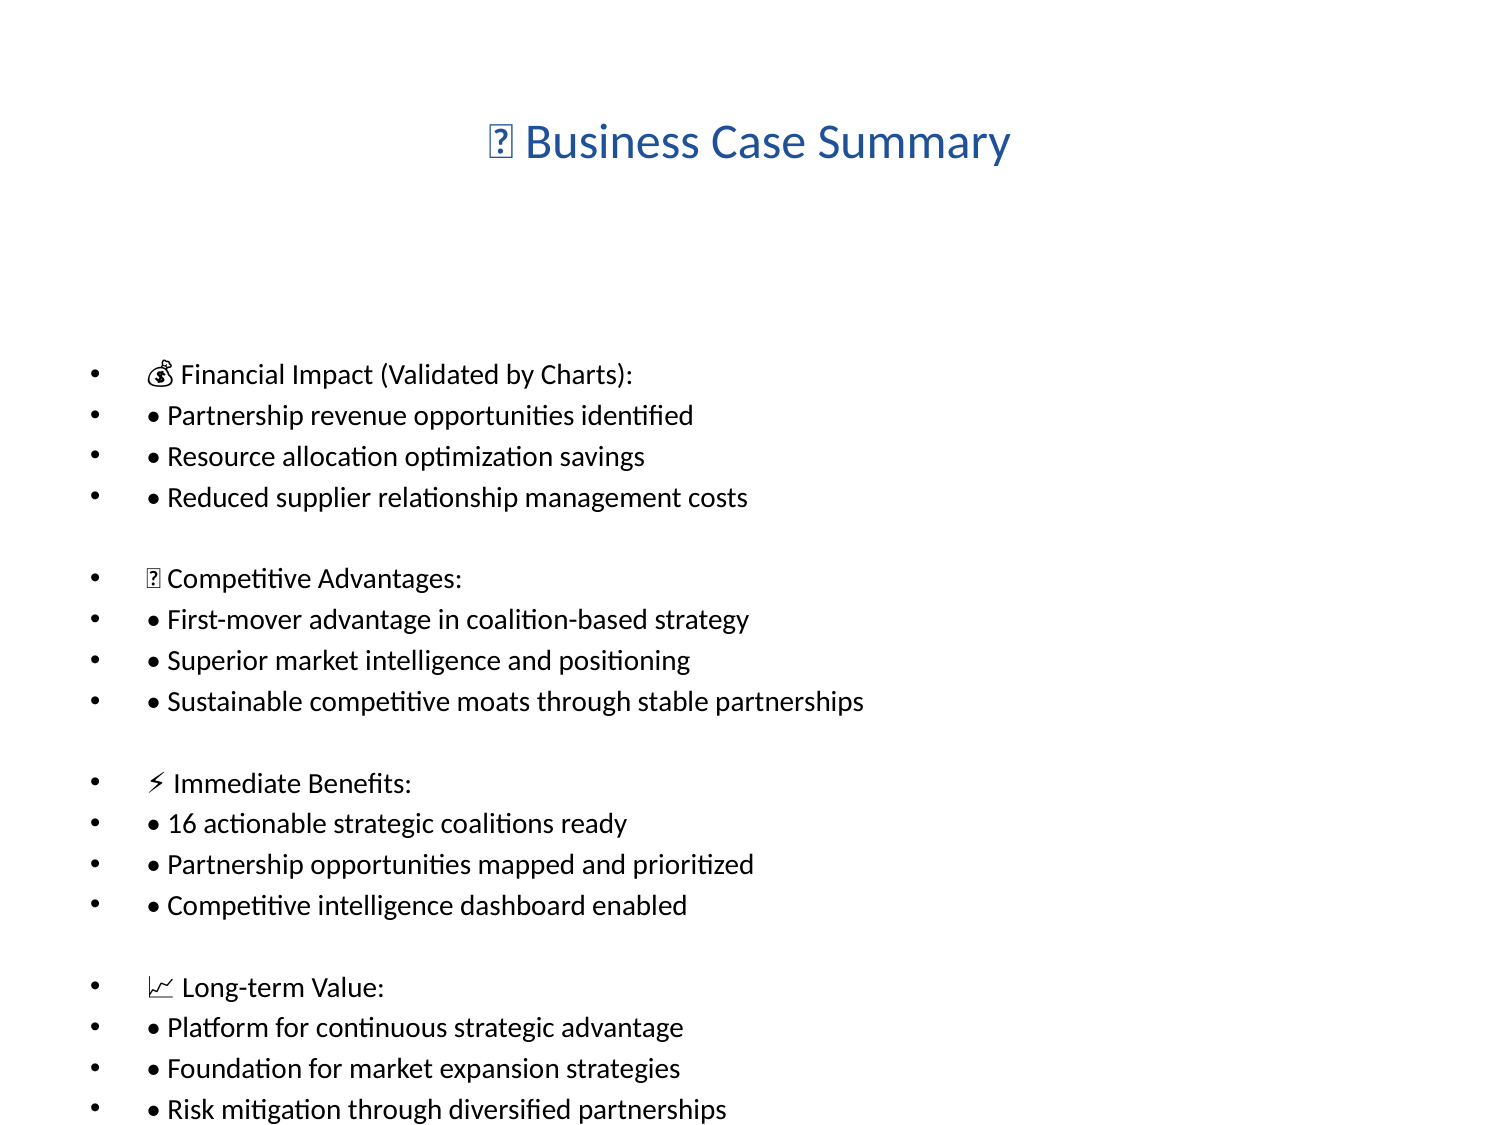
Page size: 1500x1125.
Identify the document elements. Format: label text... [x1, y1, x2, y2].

list 💰 Financial Impact (Validated by Charts): • Partnership revenue opportunities identified • Resource allocation optimization savings • Reduced supplier relationship management costs 🚀 Competitive Advantages: • First-mover advantage in coalition-based strategy • Superior market intelligence and positioning • Sustainable competitive moats through stable partnerships ⚡ Immediate Benefits: • 16 actionable strategic coalitions ready • Partnership opportunities mapped and prioritized • Competitive intelligence dashboard enabled 📈 Long-term Value: • Platform for continuous strategic advantage • Foundation for market expansion strategies • Risk mitigation through diversified partnerships [75, 262, 1425, 1005]
title 🔟 Business Case Summary [75, 45, 1425, 233]
